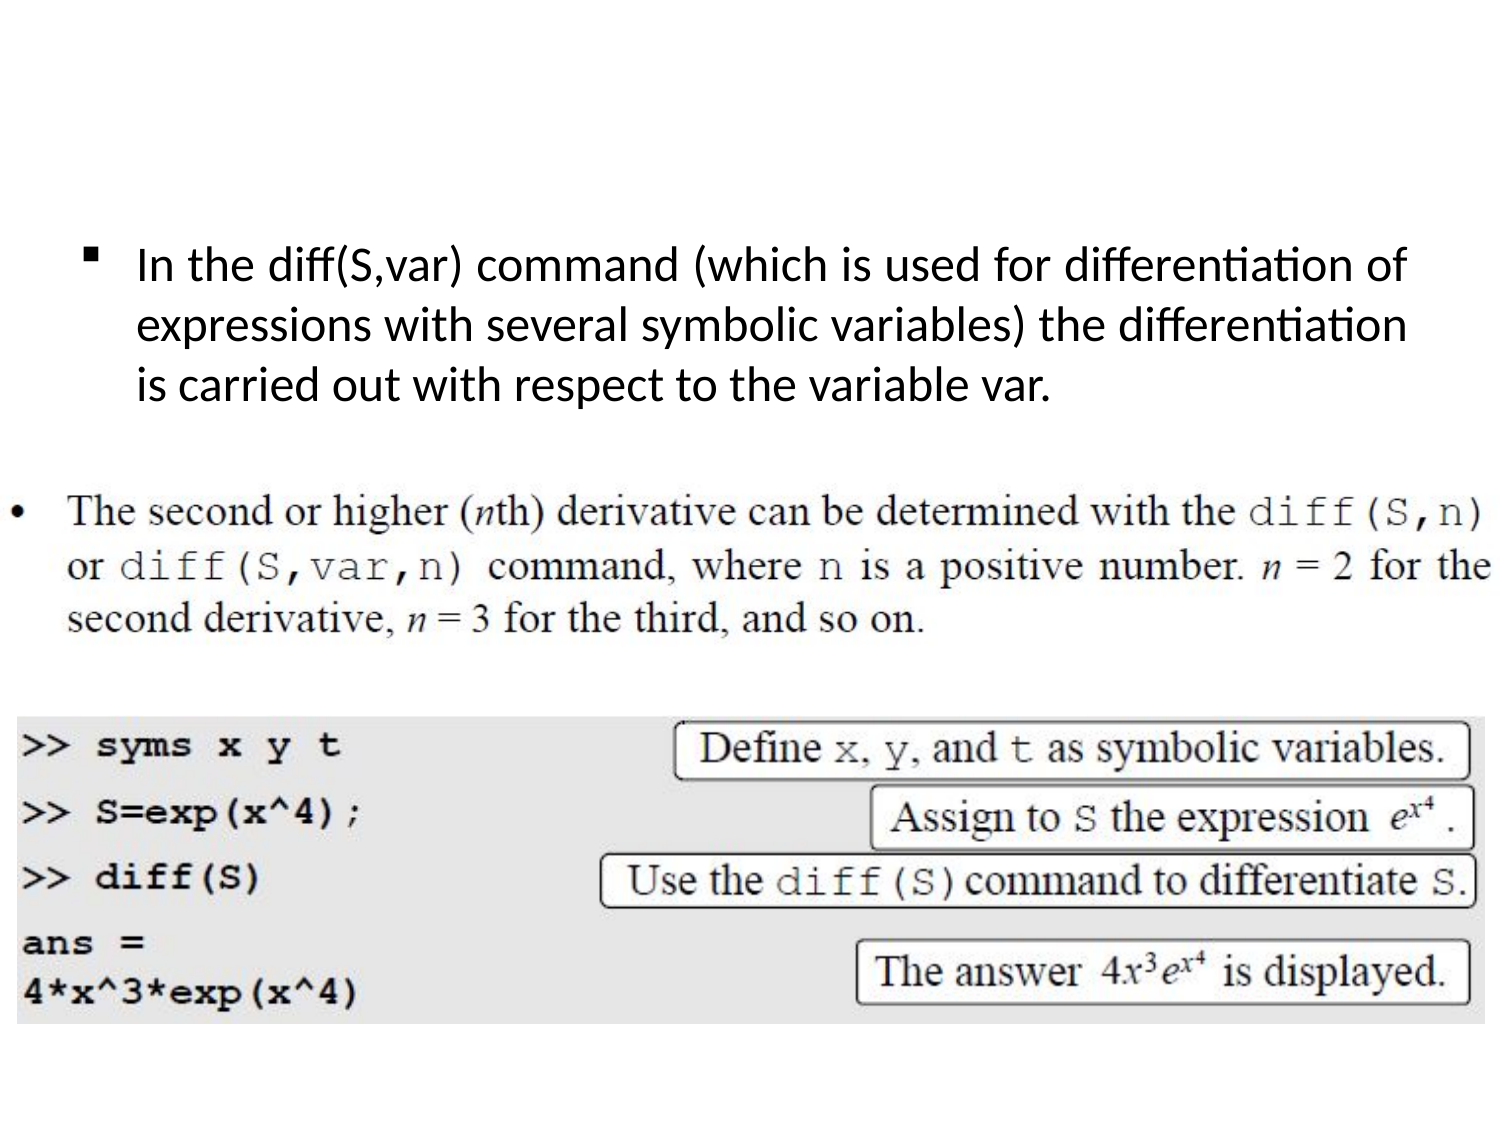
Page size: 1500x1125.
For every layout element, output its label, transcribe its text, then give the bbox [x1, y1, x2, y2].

picture [0, 471, 1500, 654]
text_box In the diff(S,var) command (which is used for differentiation of expressions with several symbolic variables) the differentiation is carried out with respect to the variable var. [64, 223, 1424, 419]
picture [17, 715, 1485, 1024]
